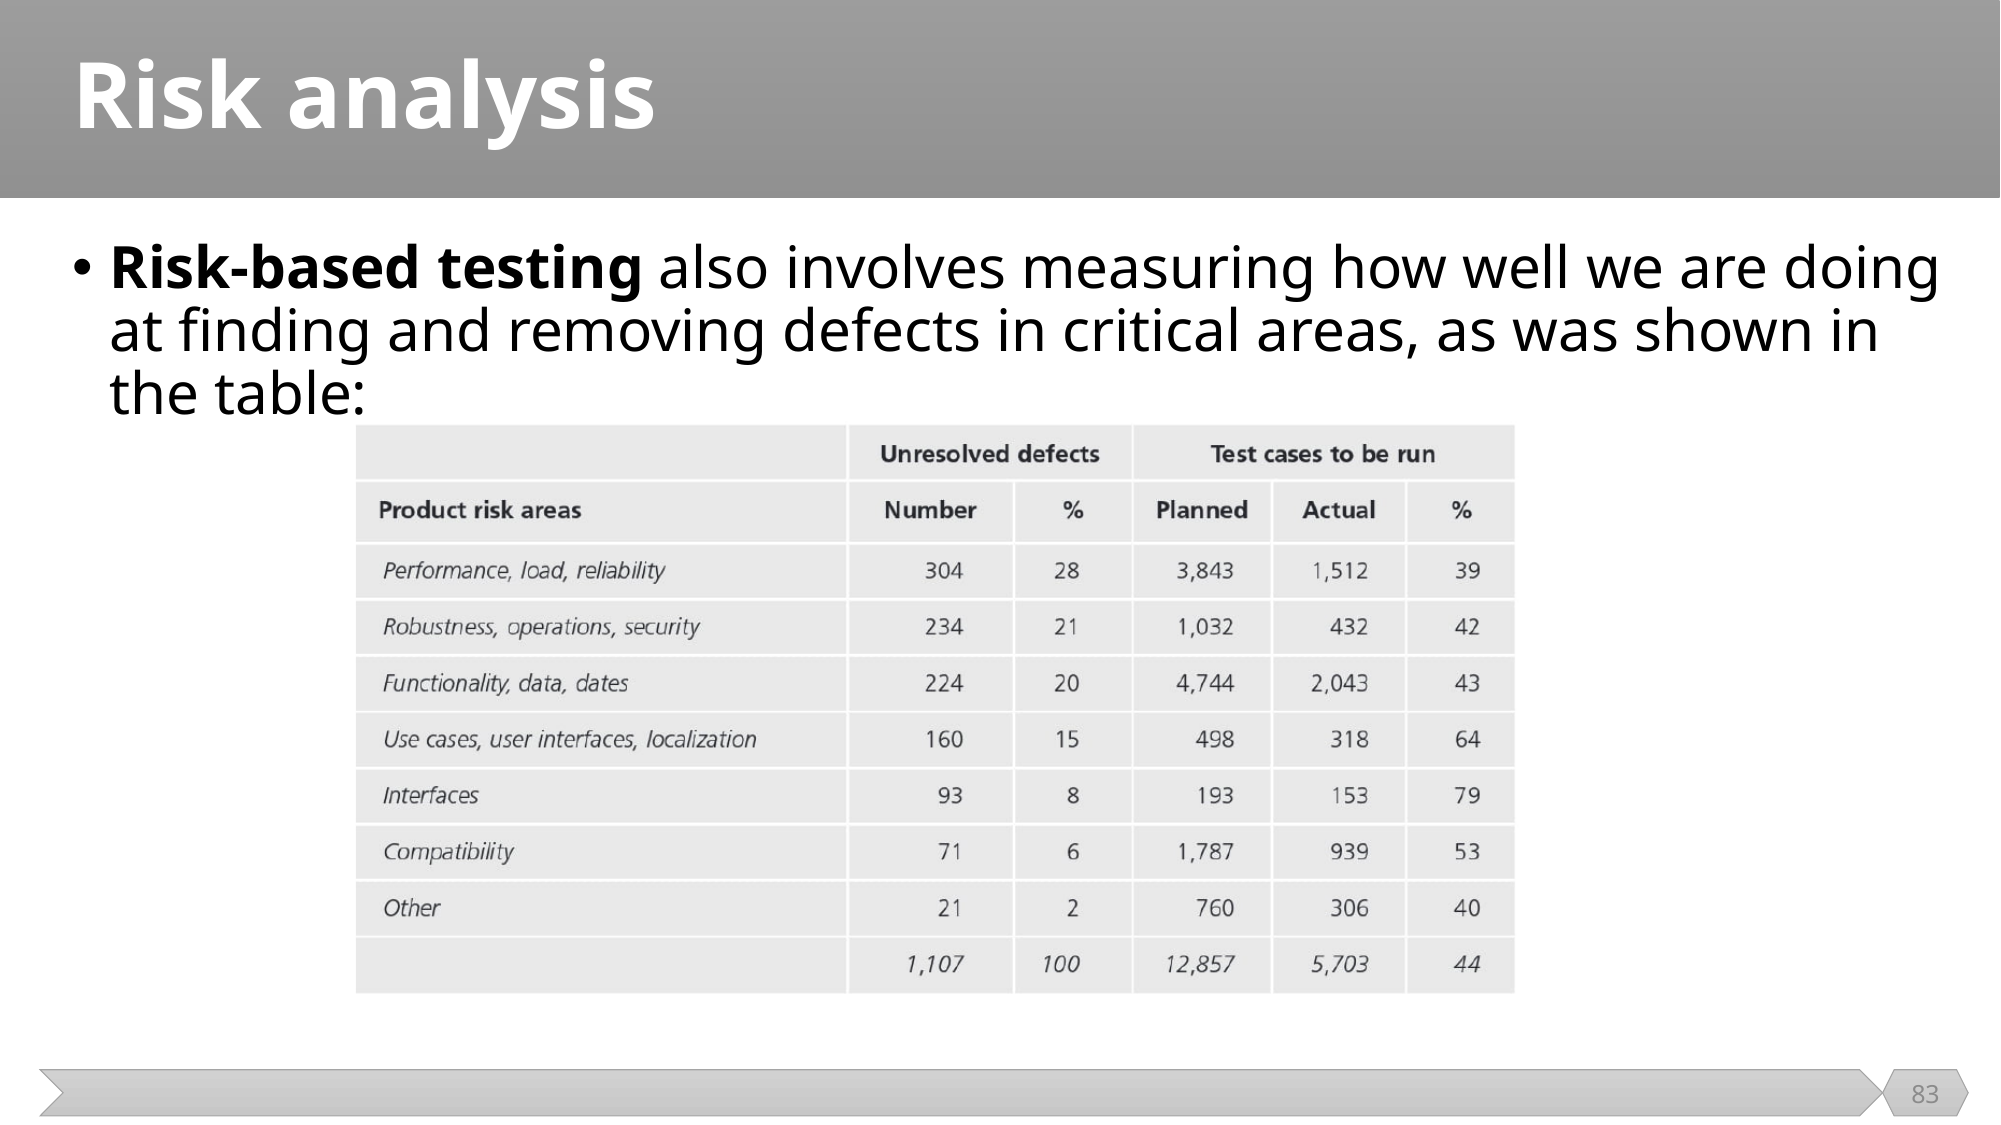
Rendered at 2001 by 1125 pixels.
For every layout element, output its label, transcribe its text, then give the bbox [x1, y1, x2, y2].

list Risk-based testing also involves measuring how well we are doing at finding and removing defects in critical areas, as was shown in the table: [56, 230, 1969, 1010]
picture [342, 415, 1528, 1010]
slide_number 83 [1882, 1065, 1969, 1125]
title Risk analysis [56, 0, 1969, 199]
